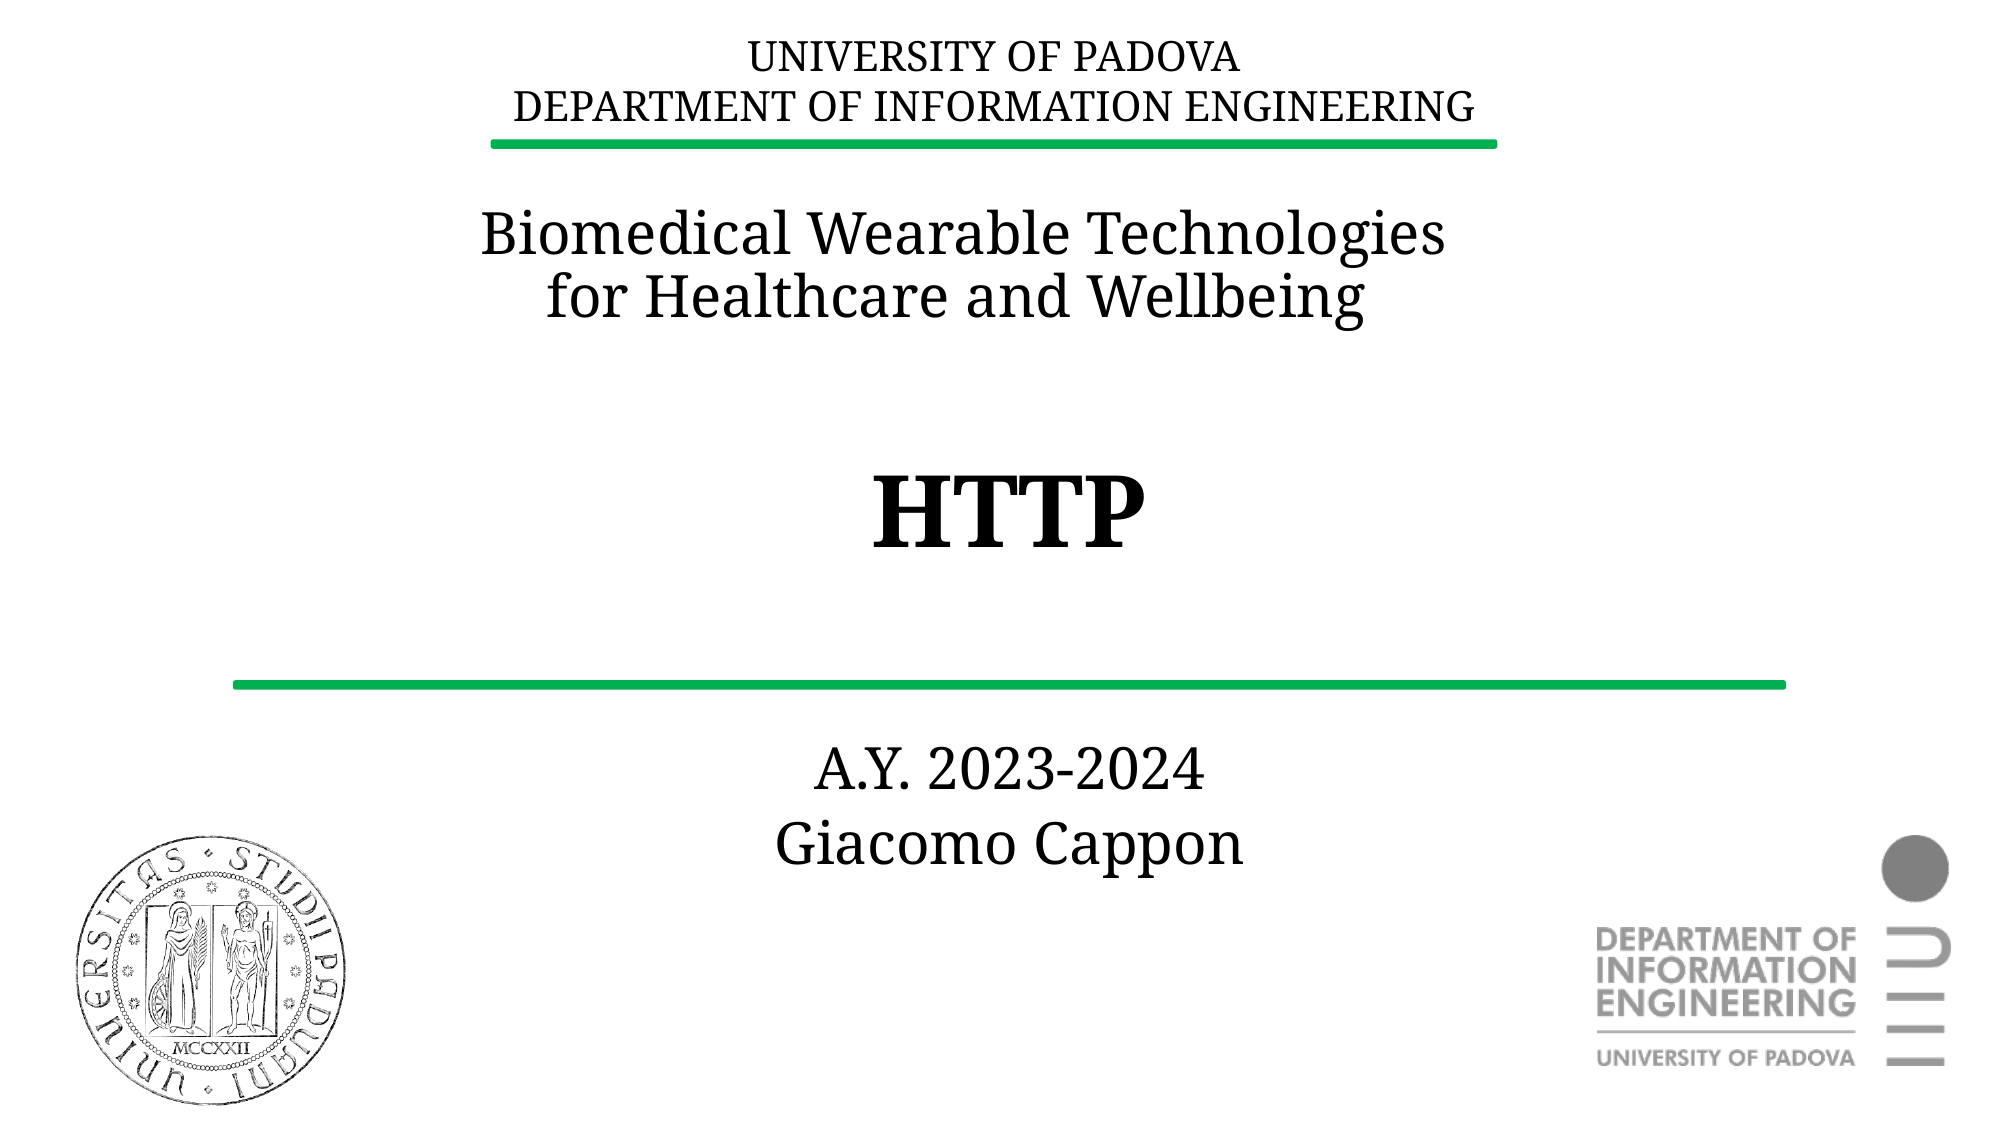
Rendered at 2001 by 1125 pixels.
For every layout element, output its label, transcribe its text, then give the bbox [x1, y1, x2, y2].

subtitle HTTP [233, 386, 1786, 644]
picture [75, 835, 346, 1106]
picture [1597, 835, 1951, 1066]
